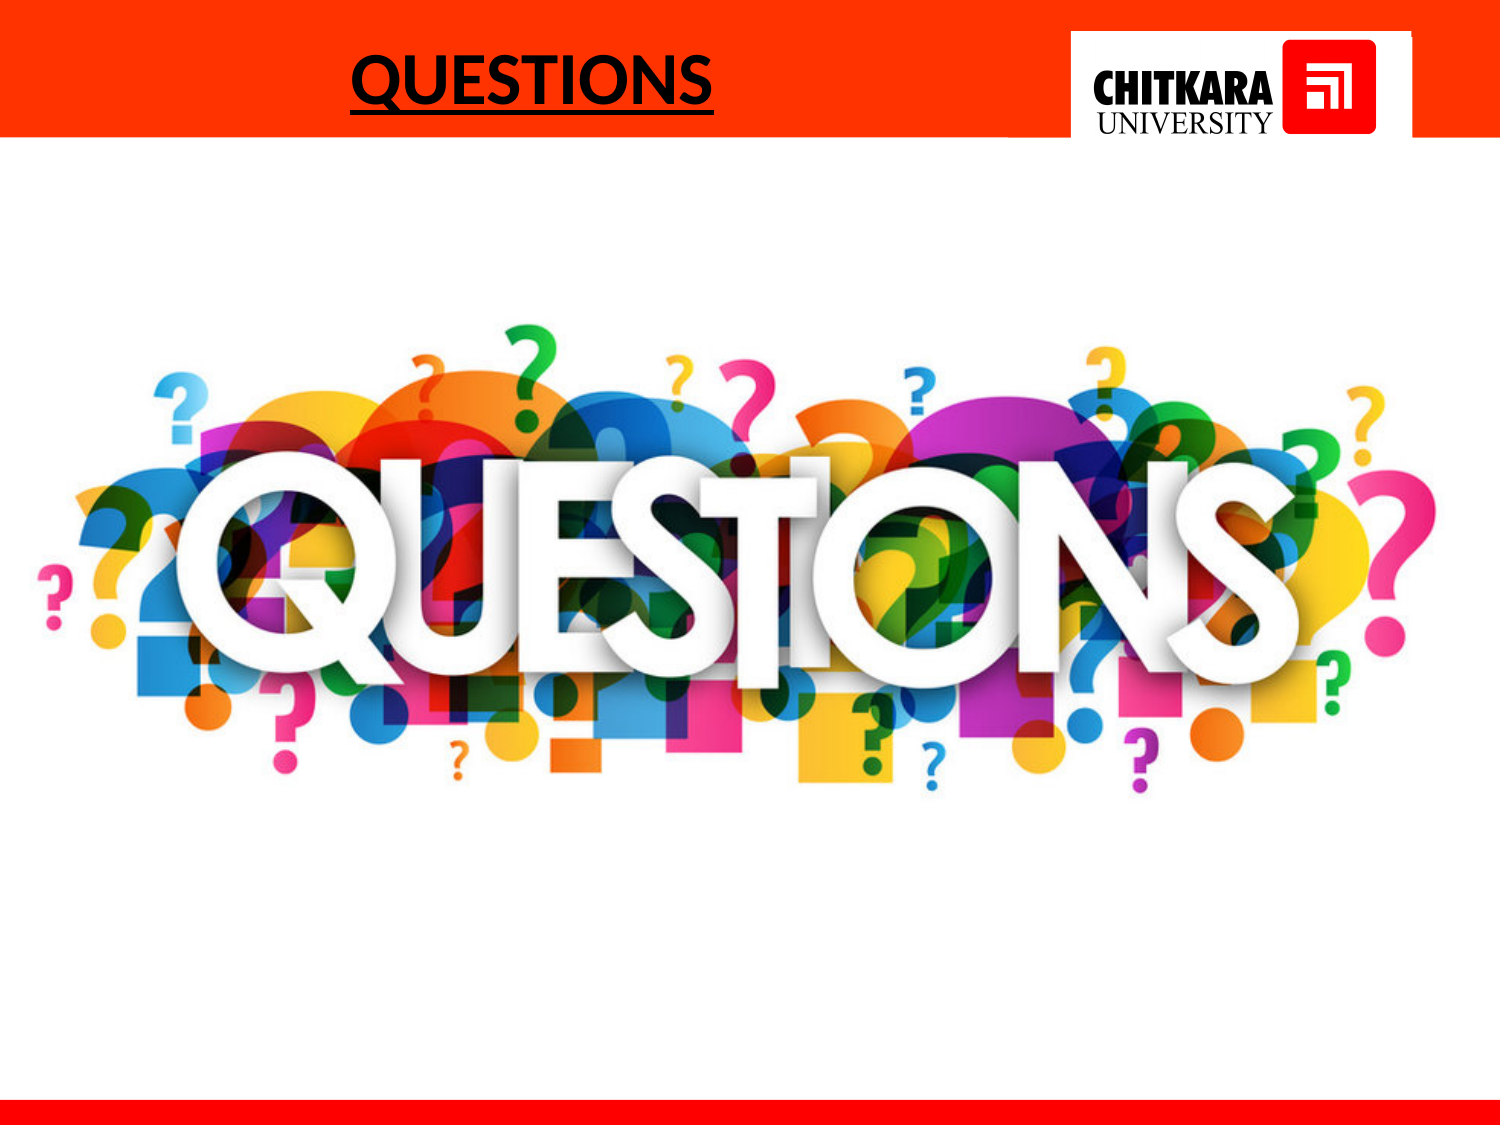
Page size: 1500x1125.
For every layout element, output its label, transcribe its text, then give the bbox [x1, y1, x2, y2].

picture [1074, 37, 1391, 138]
title QUESTIONS [0, 0, 1066, 151]
picture [18, 274, 1482, 824]
